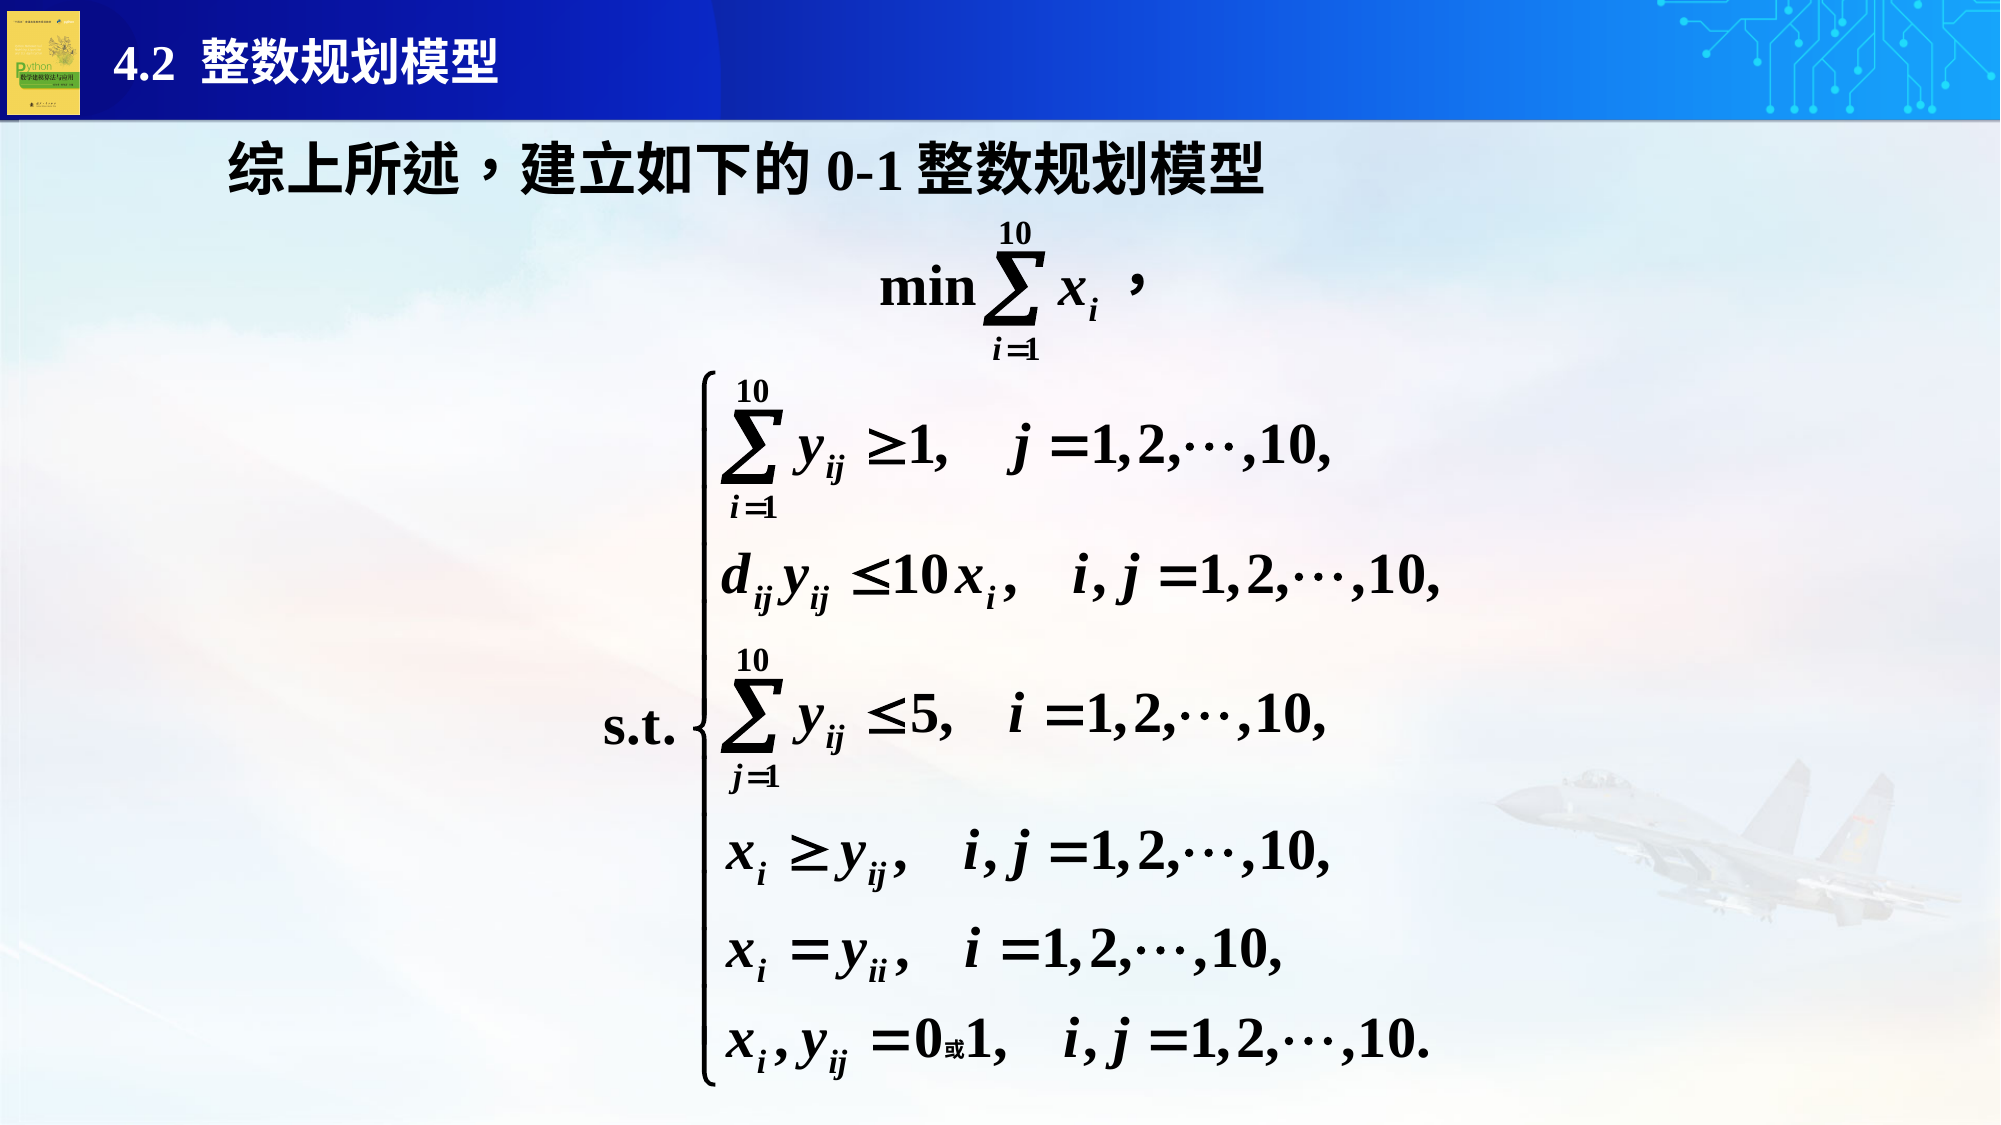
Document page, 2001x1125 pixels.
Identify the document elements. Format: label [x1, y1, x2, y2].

picture [0, 0, 2001, 1125]
text_box [111, 127, 1934, 1125]
